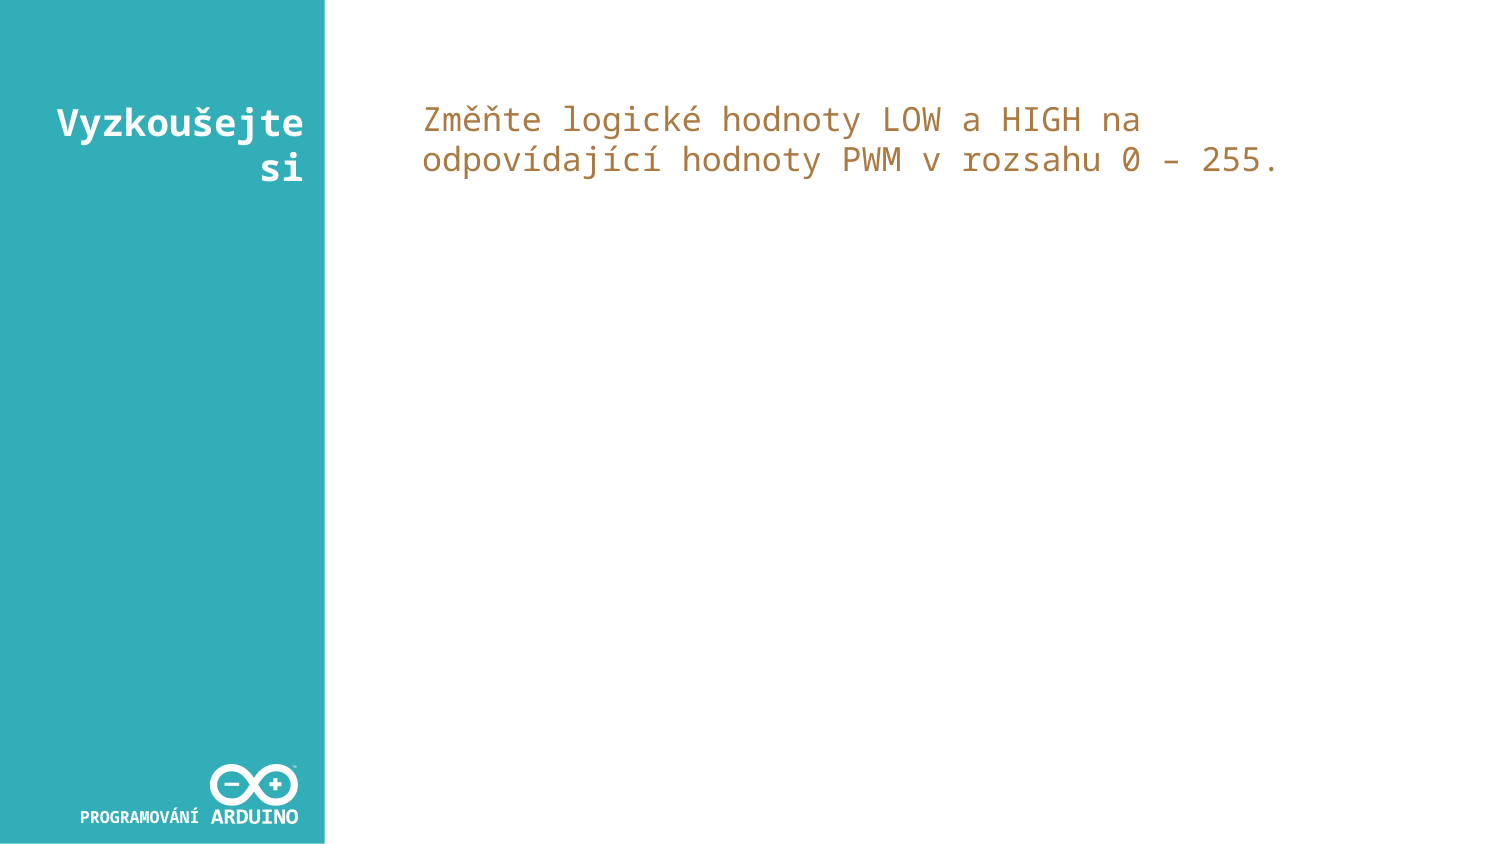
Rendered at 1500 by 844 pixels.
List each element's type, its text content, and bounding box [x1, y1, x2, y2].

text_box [64, 764, 298, 836]
text_box Vyzkoušejte si [0, 91, 319, 328]
text_box [0, 0, 327, 844]
text_box Změňte logické hodnoty LOW a HIGH na odpovídající hodnoty PWM v rozsahu 0 – 255. [407, 91, 1388, 186]
